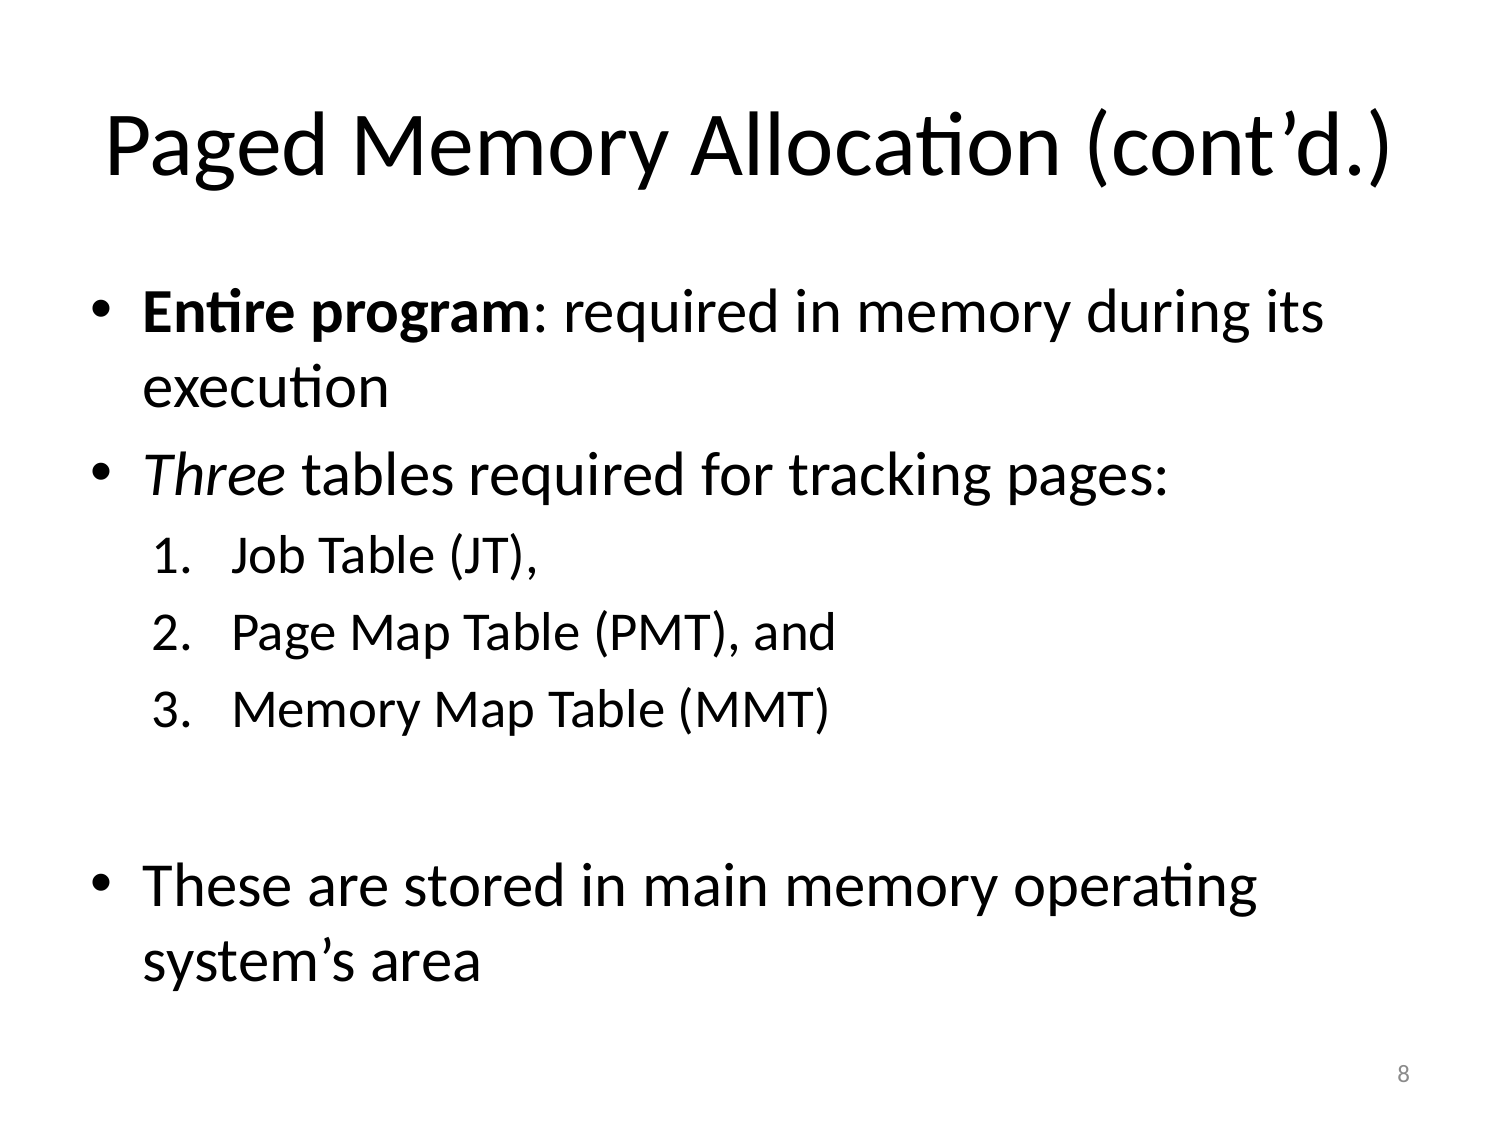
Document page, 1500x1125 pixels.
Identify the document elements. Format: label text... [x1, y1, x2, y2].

list Entire program: required in memory during its execution Three tables required for tracking pages: Job Table (JT), Page Map Table (PMT), and Memory Map Table (MMT) These are stored in main memory operating system’s area [75, 262, 1425, 1005]
title Paged Memory Allocation (cont’d.) [75, 45, 1425, 233]
slide_number 8 [1074, 1042, 1425, 1103]
